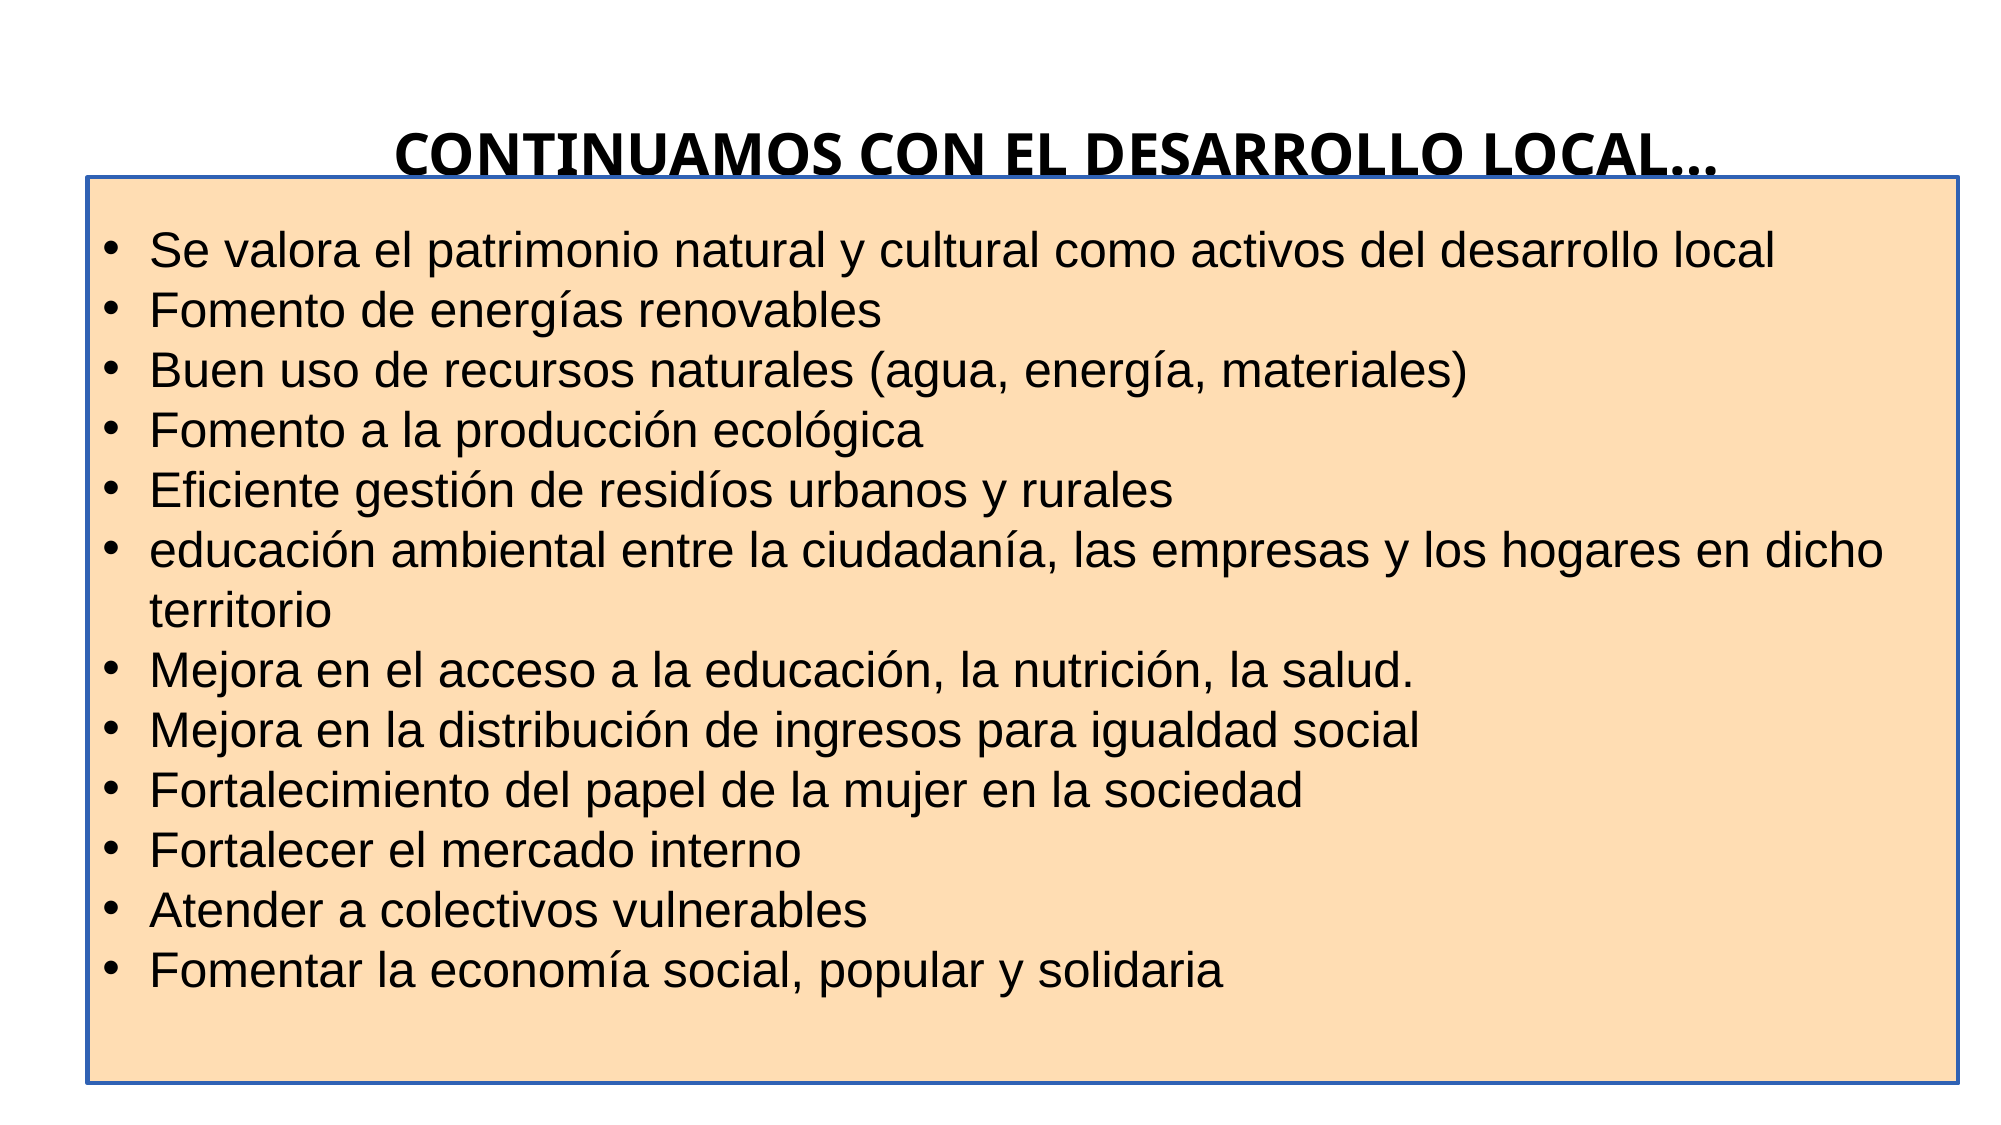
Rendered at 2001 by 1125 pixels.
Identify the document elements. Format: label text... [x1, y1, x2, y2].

text_box Se valora el patrimonio natural y cultural como activos del desarrollo local Fomento de energías renovables Buen uso de recursos naturales (agua, energía, materiales) Fomento a la producción ecológica Eficiente gestión de residíos urbanos y rurales educación ambiental entre la ciudadanía, las empresas y los hogares en dicho territorio Mejora en el acceso a la educación, la nutrición, la salud. Mejora en la distribución de ingresos para igualdad social Fortalecimiento del papel de la mujer en la sociedad Fortalecer el mercado interno Atender a colectivos vulnerables Fomentar la economía social, popular y solidaria [85, 175, 1960, 1085]
title CONTINUAMOS CON EL DESARROLLO LOCAL… [68, 97, 1932, 223]
